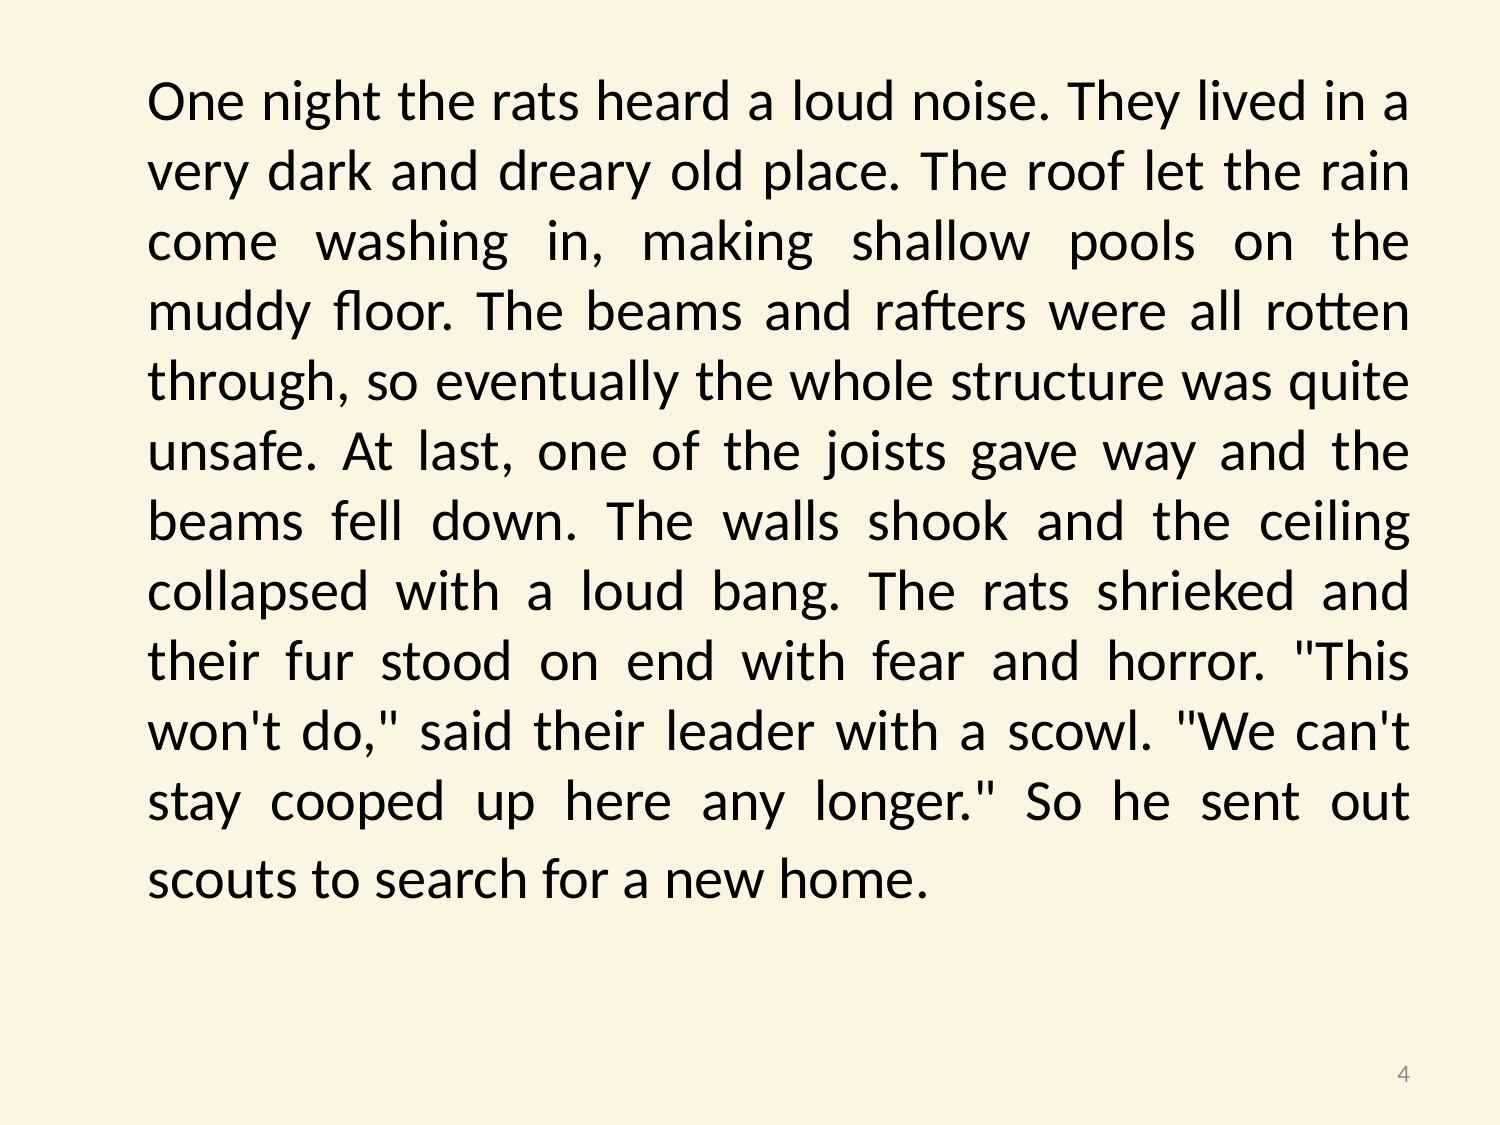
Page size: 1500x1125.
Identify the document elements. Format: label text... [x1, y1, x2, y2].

list One night the rats heard a loud noise. They lived in a very dark and dreary old place. The roof let the rain come washing in, making shallow pools on the muddy floor. The beams and rafters were all rotten through, so eventually the whole structure was quite unsafe. At last, one of the joists gave way and the beams fell down. The walls shook and the ceiling collapsed with a loud bang. The rats shrieked and their fur stood on end with fear and horror. "This won't do," said their leader with a scowl. "We can't stay cooped up here any longer." So he sent out scouts to search for a new home. [76, 54, 1427, 923]
slide_number 4 [1074, 1042, 1425, 1103]
